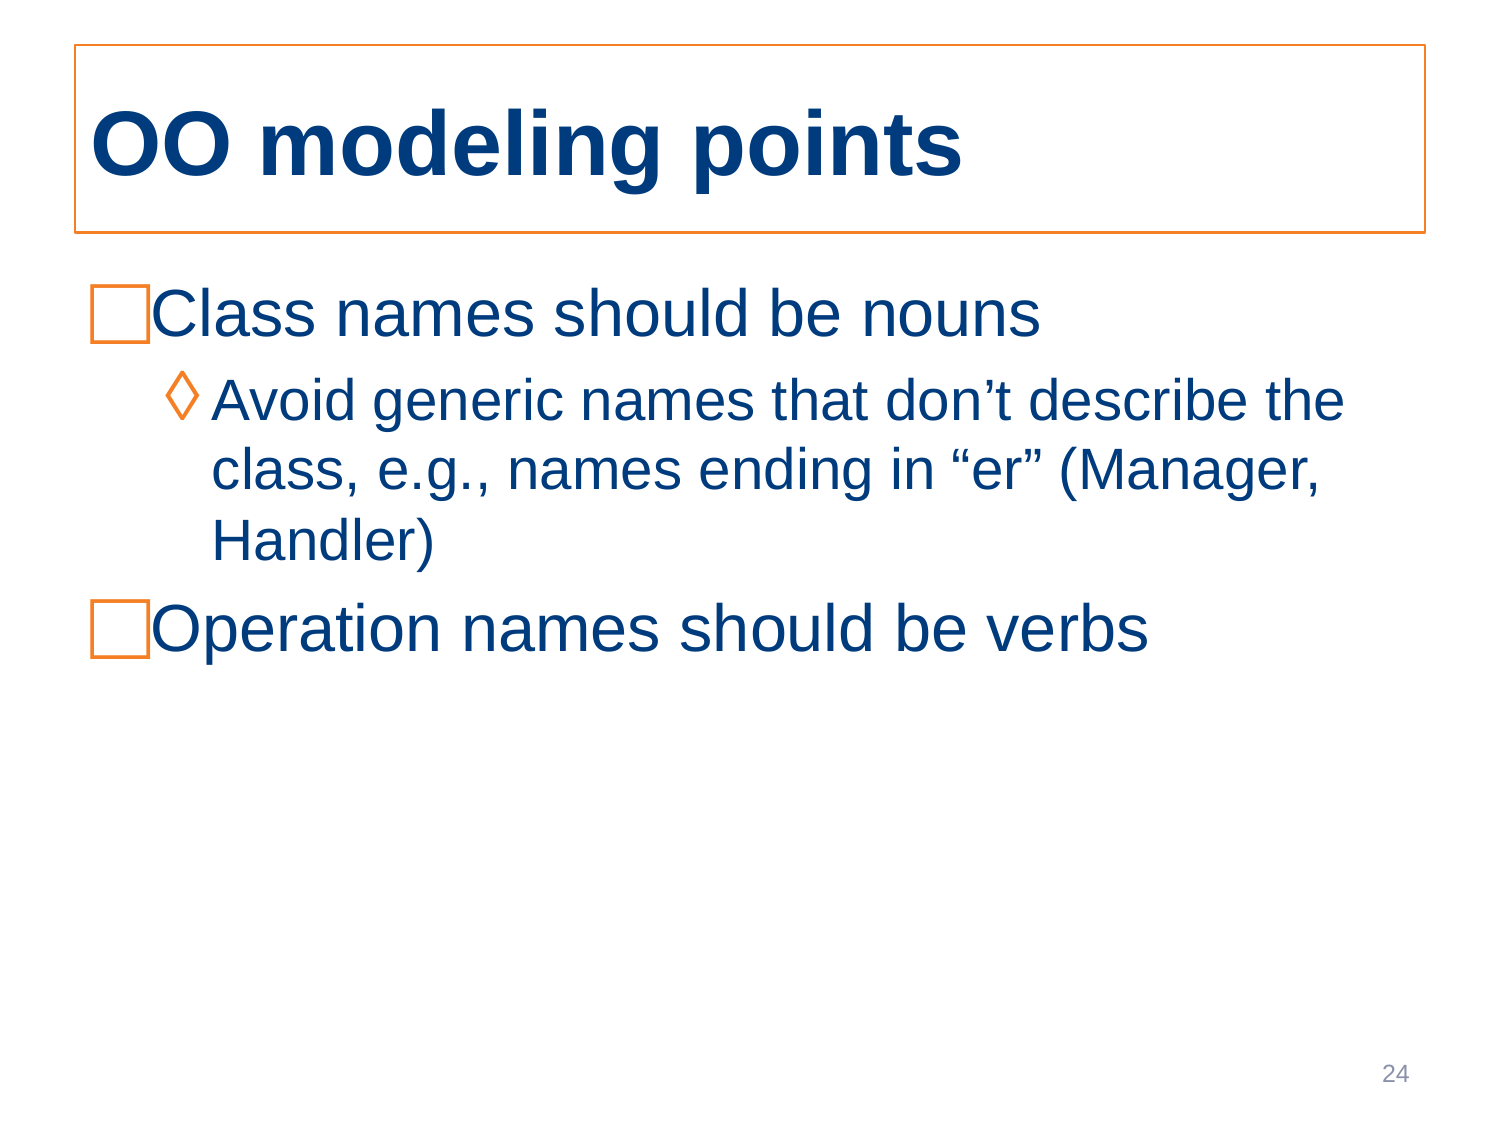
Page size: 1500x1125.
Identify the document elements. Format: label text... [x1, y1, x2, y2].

title OO modeling points [74, 44, 1426, 234]
list Class names should be nouns Avoid generic names that don’t describe the class, e.g., names ending in “er” (Manager, Handler) Operation names should be verbs [75, 262, 1425, 1038]
slide_number 24 [1074, 1042, 1425, 1103]
